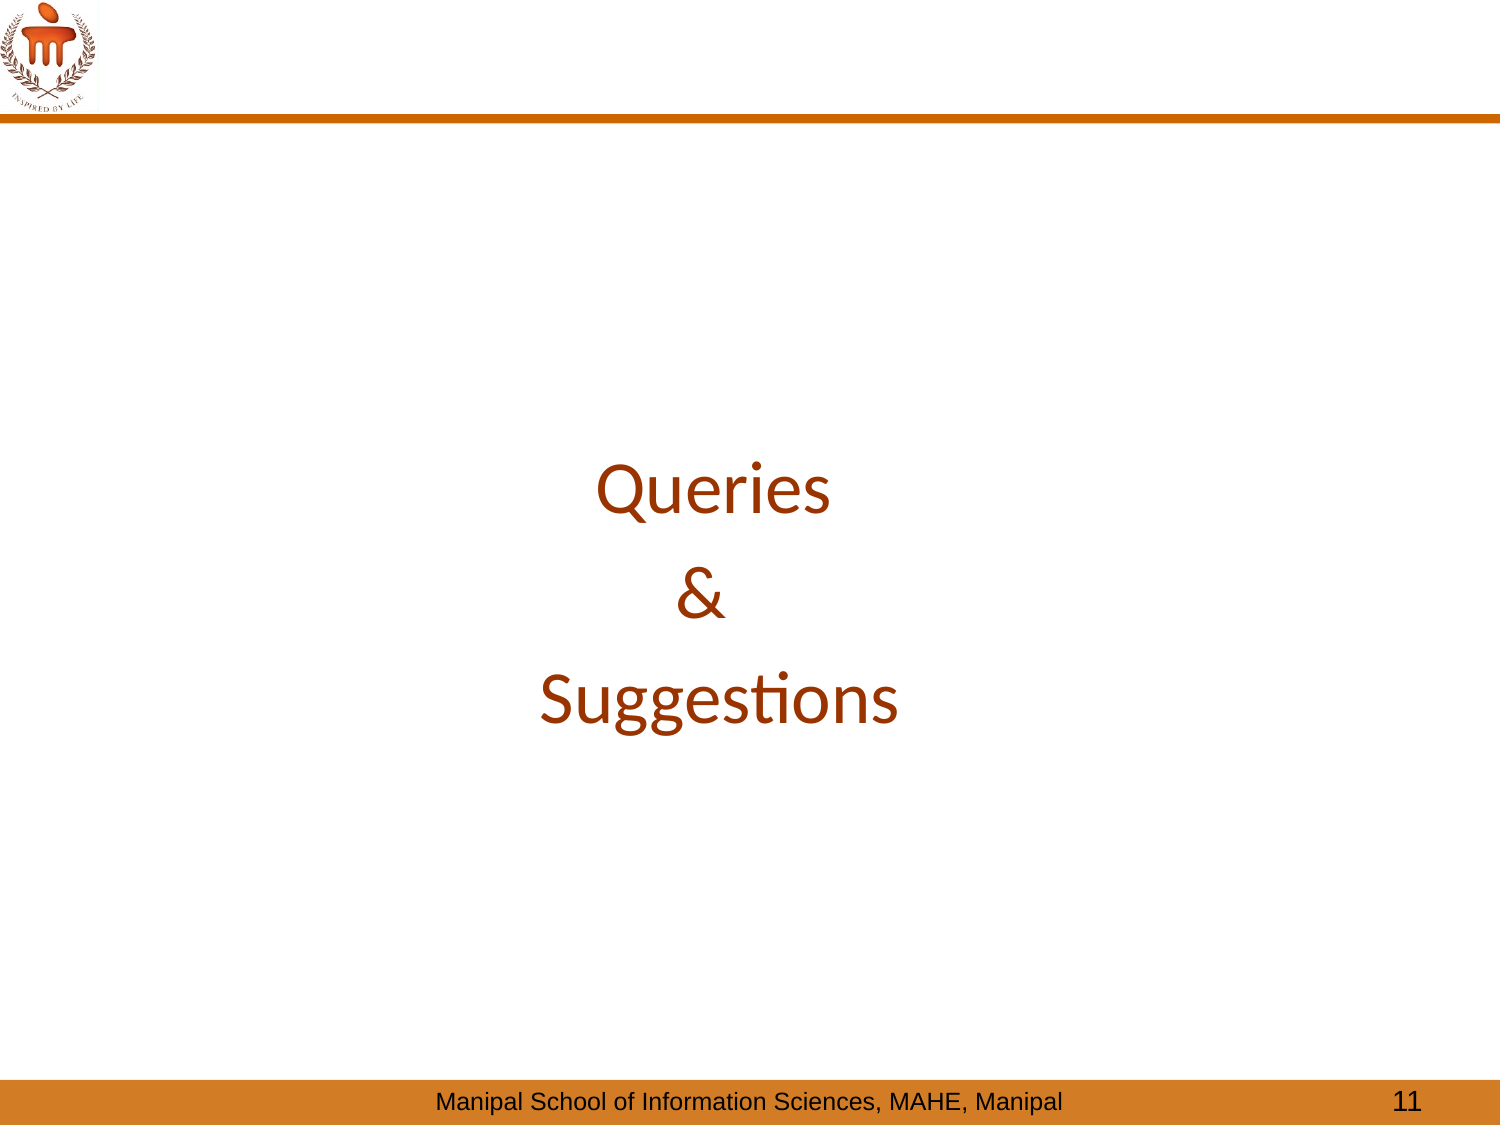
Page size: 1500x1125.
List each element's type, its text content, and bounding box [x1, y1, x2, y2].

list Queries & Suggestions [75, 149, 1425, 1005]
picture [0, 2, 99, 112]
slide_number 11 [1087, 1074, 1438, 1125]
